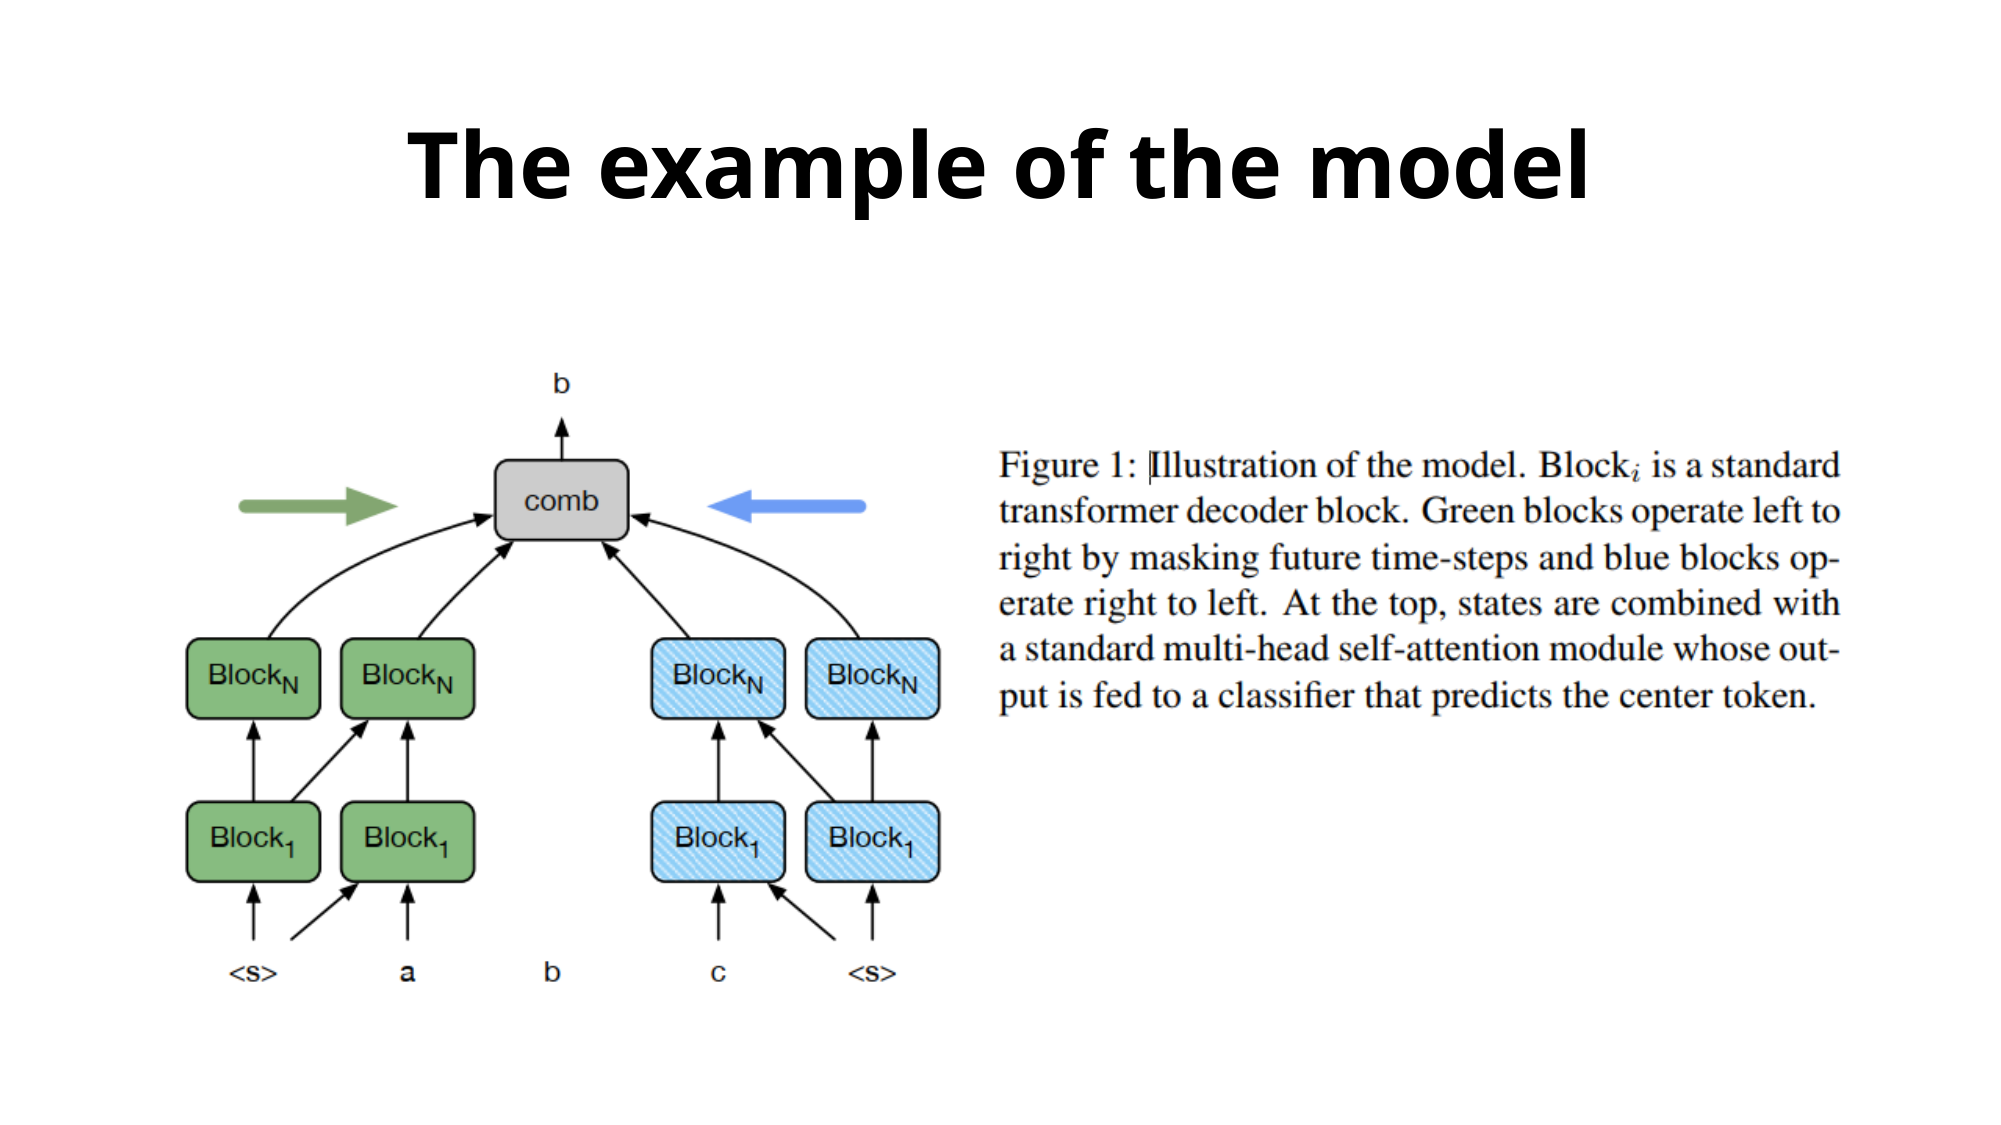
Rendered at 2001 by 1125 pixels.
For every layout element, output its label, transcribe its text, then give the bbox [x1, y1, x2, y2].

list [137, 323, 1018, 1021]
title The example of the model [137, 59, 1863, 278]
picture [979, 435, 1863, 739]
